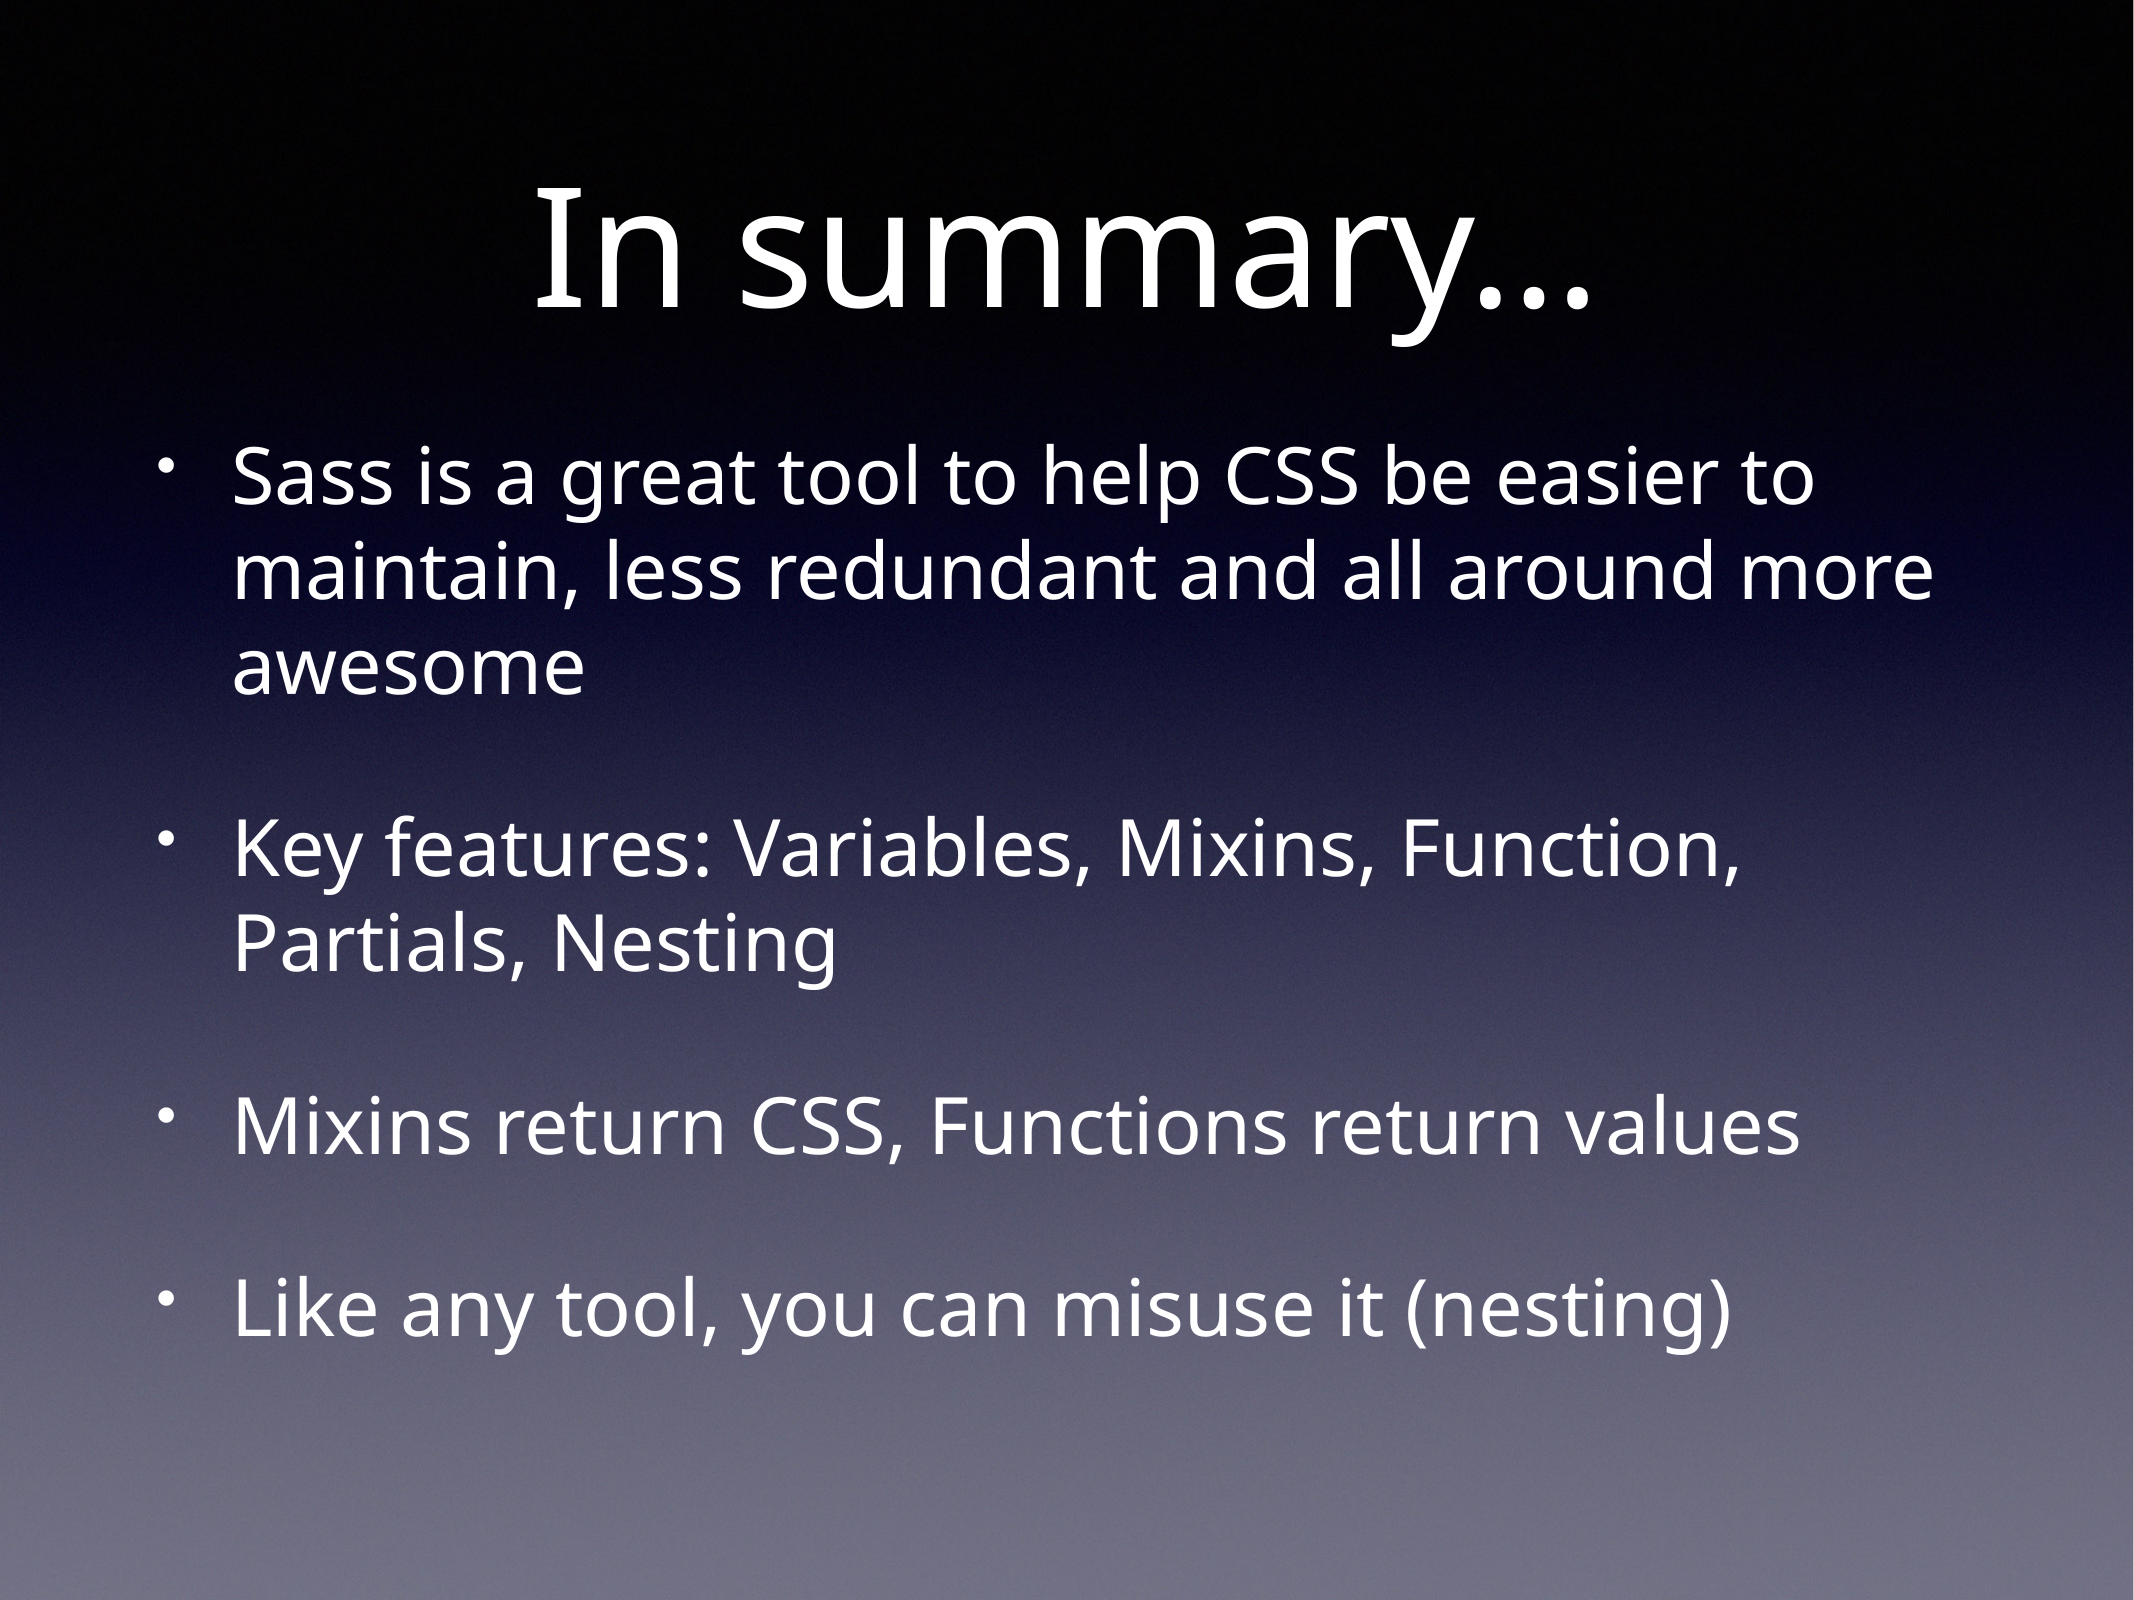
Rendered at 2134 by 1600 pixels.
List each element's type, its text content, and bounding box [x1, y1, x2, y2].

title In summary… [155, 66, 1978, 416]
picture [0, 0, 2134, 1600]
list Sass is a great tool to help CSS be easier to maintain, less redundant and all around more awesome Key features: Variables, Mixins, Function, Partials, Nesting Mixins return CSS, Functions return values Like any tool, you can misuse it (nesting) [155, 424, 1978, 1457]
